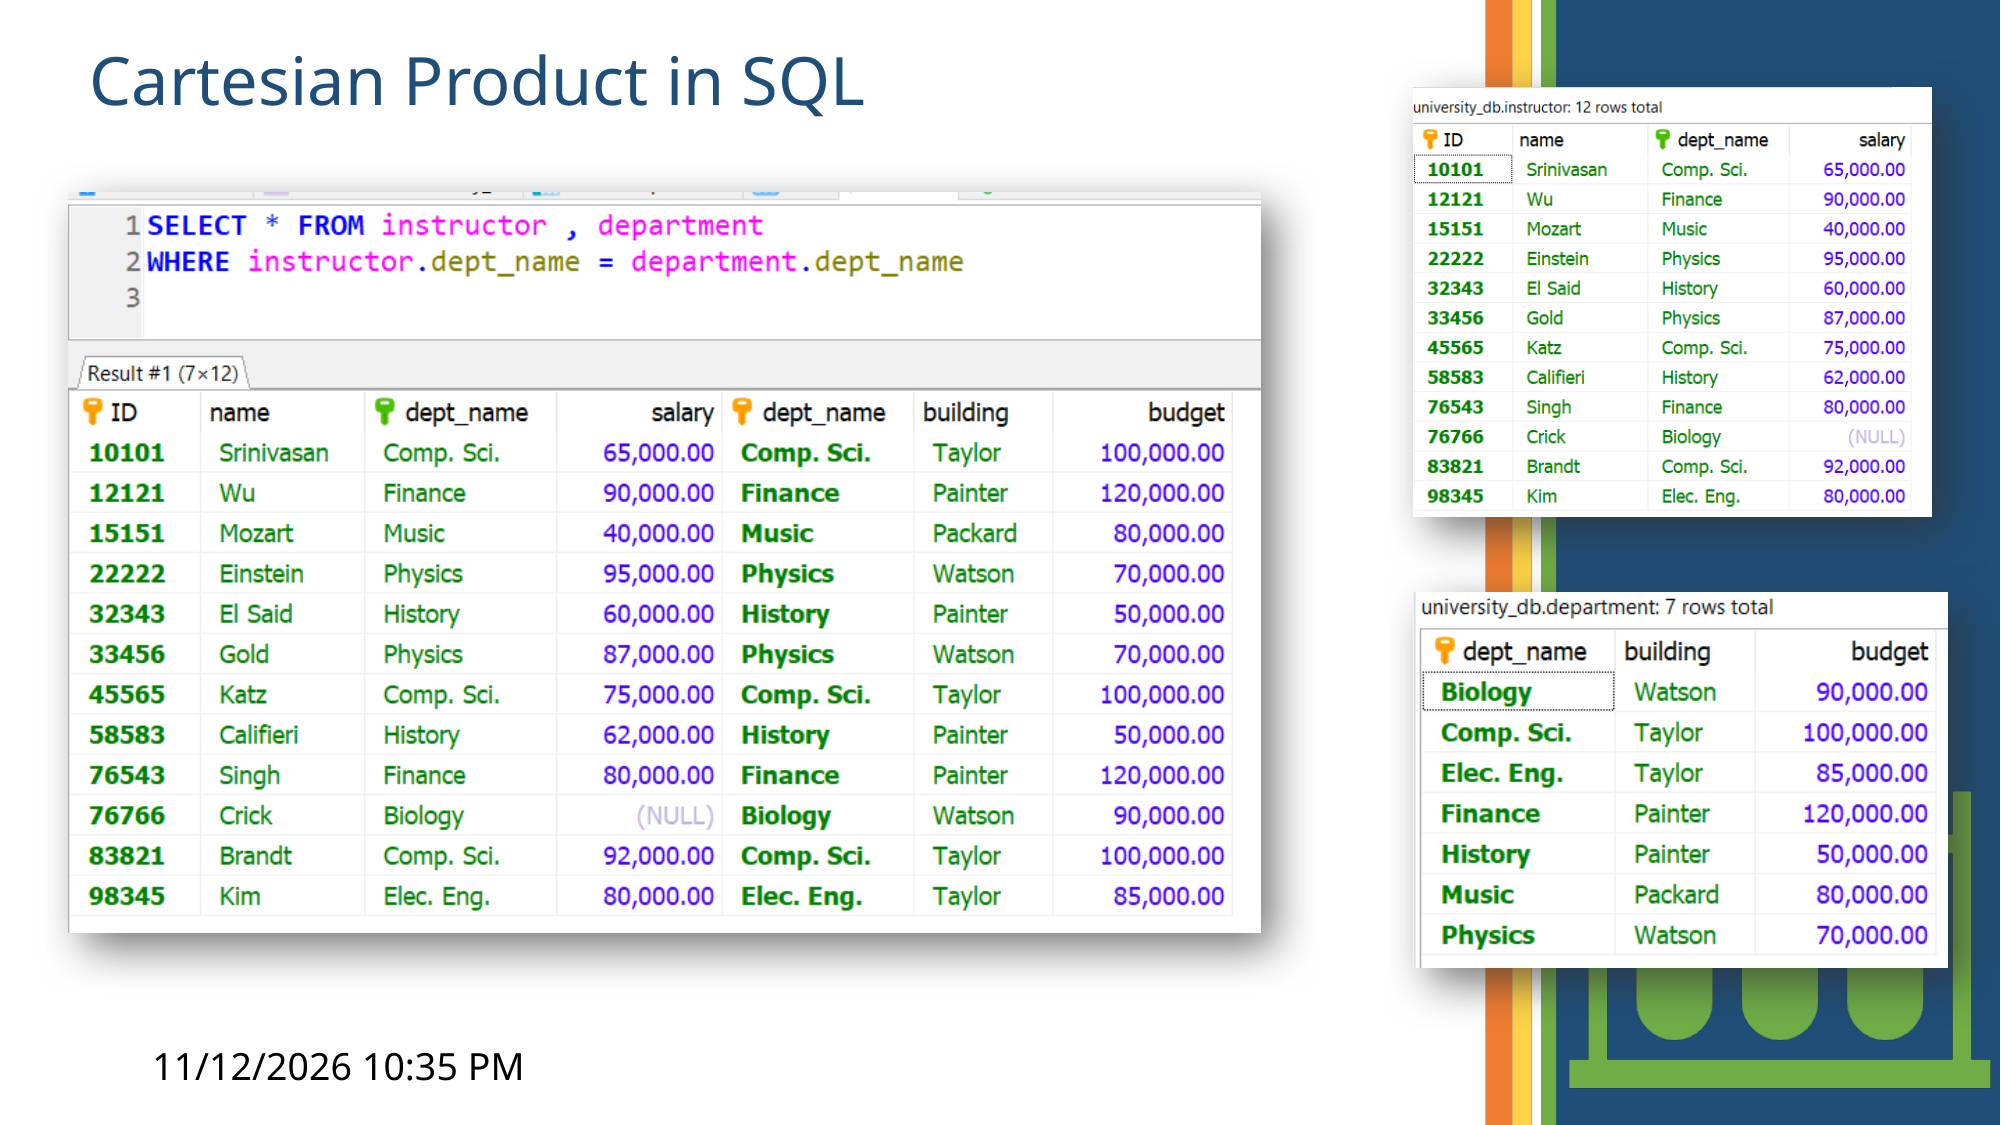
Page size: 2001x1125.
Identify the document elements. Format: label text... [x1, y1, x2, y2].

picture [67, 192, 1261, 933]
title Cartesian Product in SQL [74, 36, 1450, 132]
picture [1413, 87, 1932, 517]
picture [1413, 592, 1948, 968]
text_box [1485, 0, 2000, 1125]
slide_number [137, 1035, 588, 1096]
